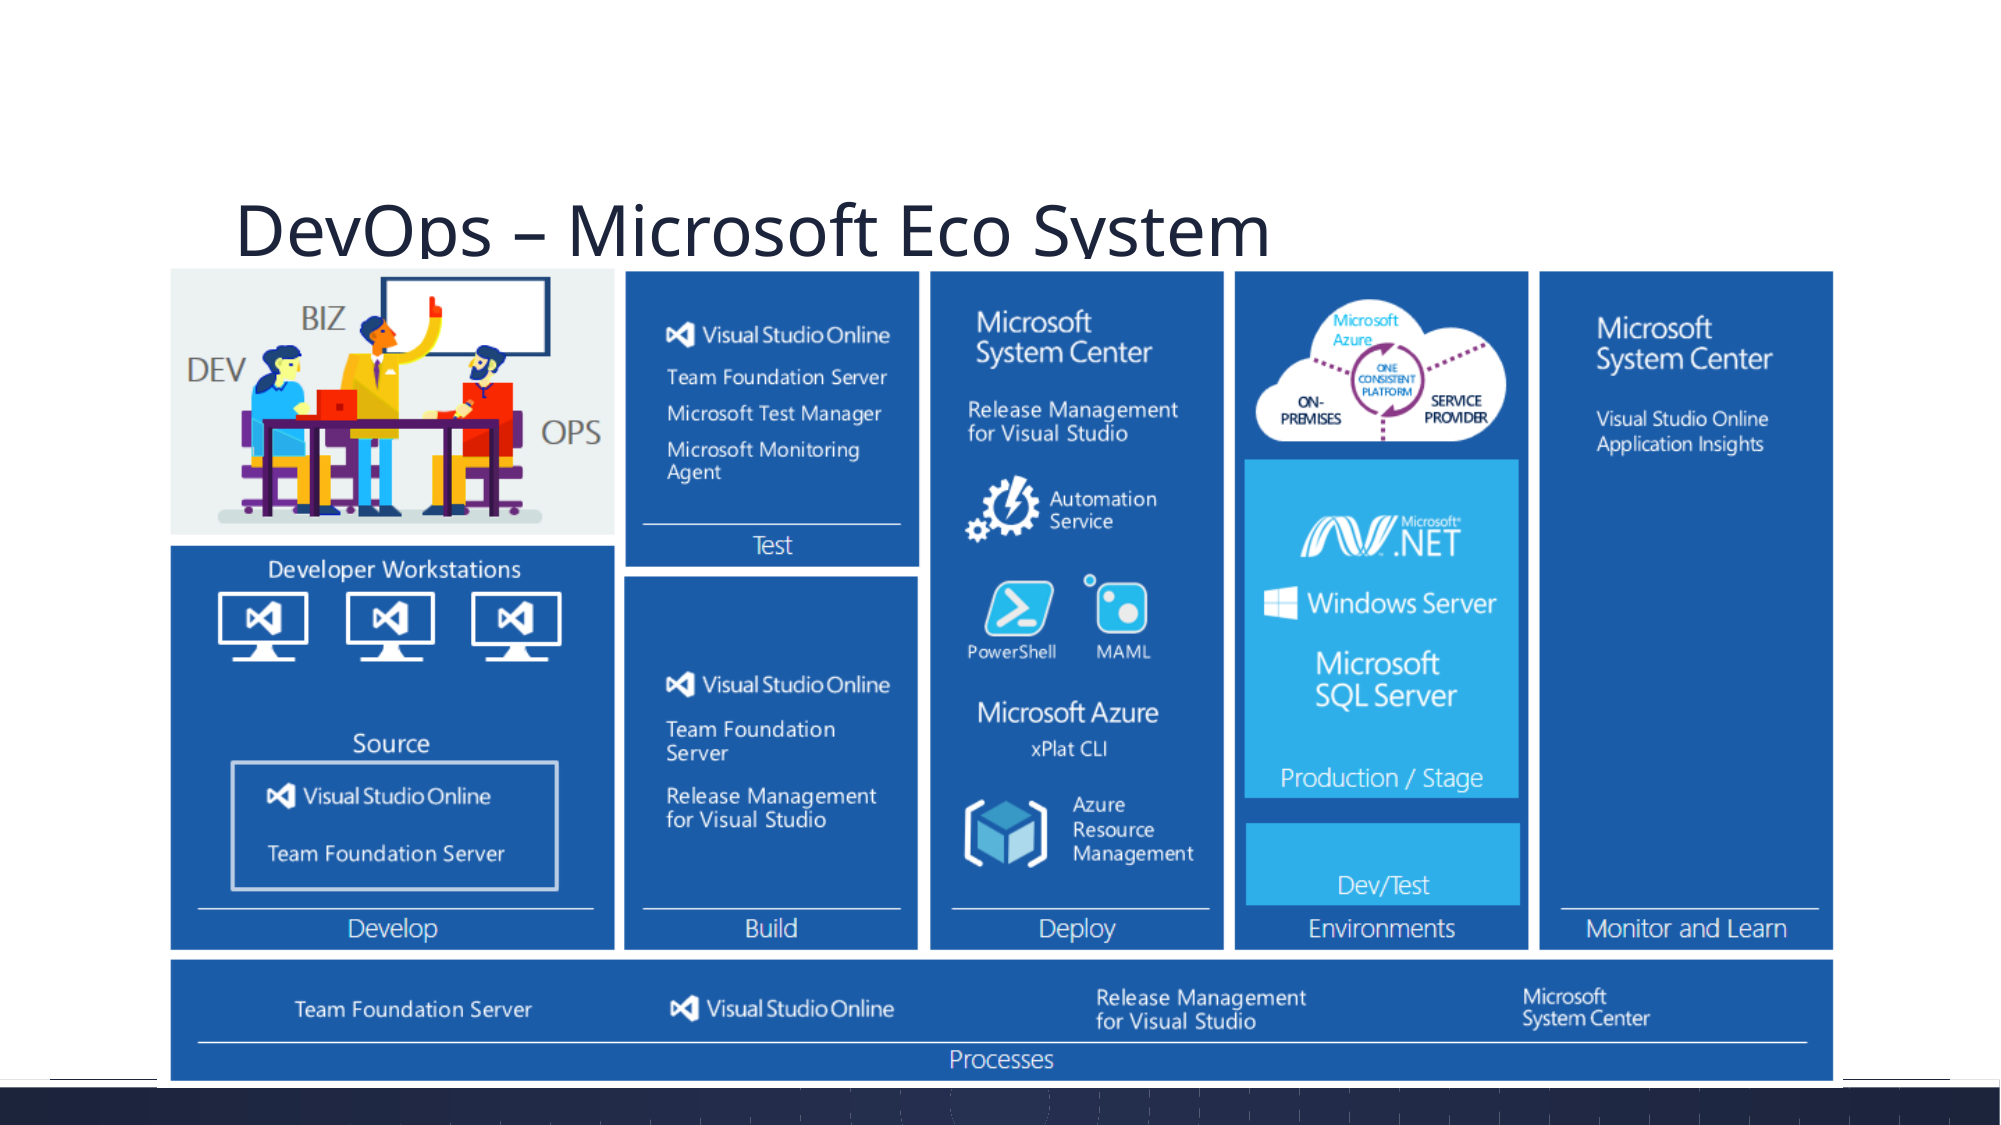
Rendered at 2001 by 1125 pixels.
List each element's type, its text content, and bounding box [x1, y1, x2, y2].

title DevOps – Microsoft Eco System [219, 76, 1780, 259]
picture [157, 259, 1843, 1088]
